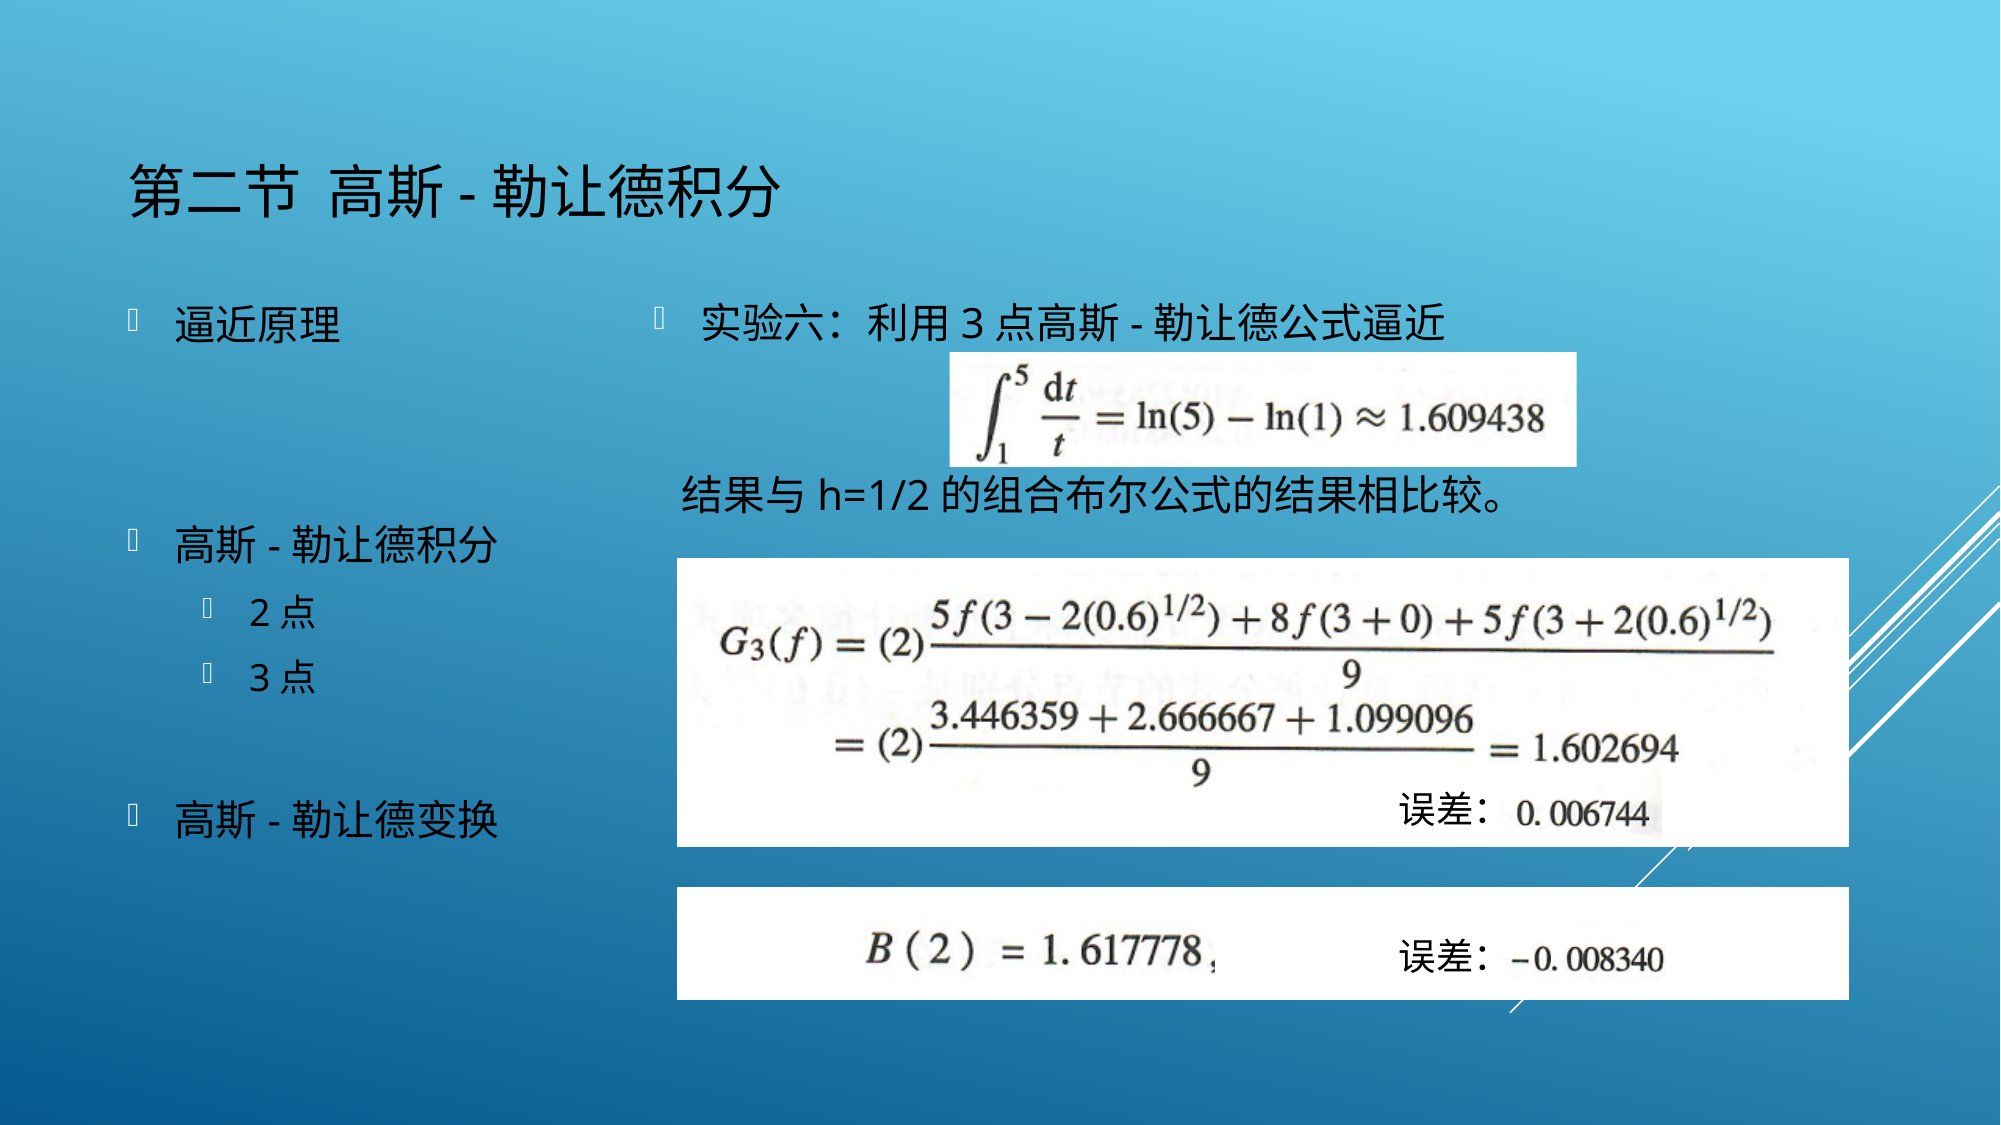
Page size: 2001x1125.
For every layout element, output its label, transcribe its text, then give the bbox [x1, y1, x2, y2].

picture [677, 887, 1849, 1000]
title 第二节 高斯-勒让德积分 [112, 112, 1513, 268]
picture [949, 352, 1577, 467]
list 逼近原理 高斯-勒让德积分 2点 3点 高斯-勒让德变换 [112, 290, 1513, 986]
text_box 实验六：利用3点高斯-勒让德公式逼近 结果与h=1/2的组合布尔公式的结果相比较。 [638, 289, 1849, 573]
picture [677, 558, 1849, 847]
